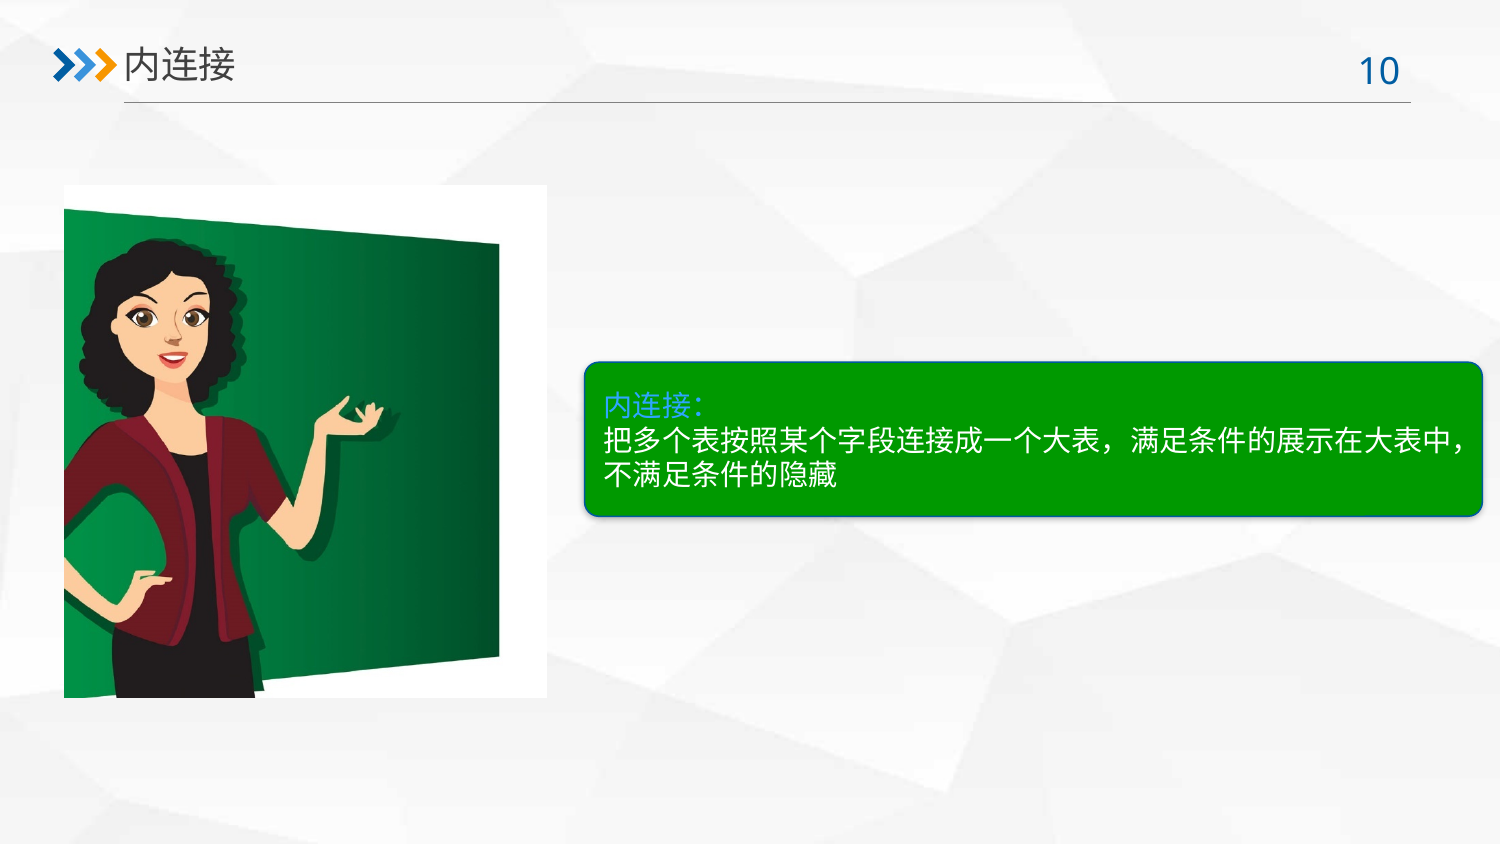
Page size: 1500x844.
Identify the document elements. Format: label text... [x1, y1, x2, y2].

text_box 内连接 [123, 32, 533, 95]
picture [0, 0, 1500, 844]
text_box 内连接： 把多个表按照某个字段连接成一个大表，满足条件的展示在大表中，不满足条件的隐藏 [583, 361, 1484, 518]
